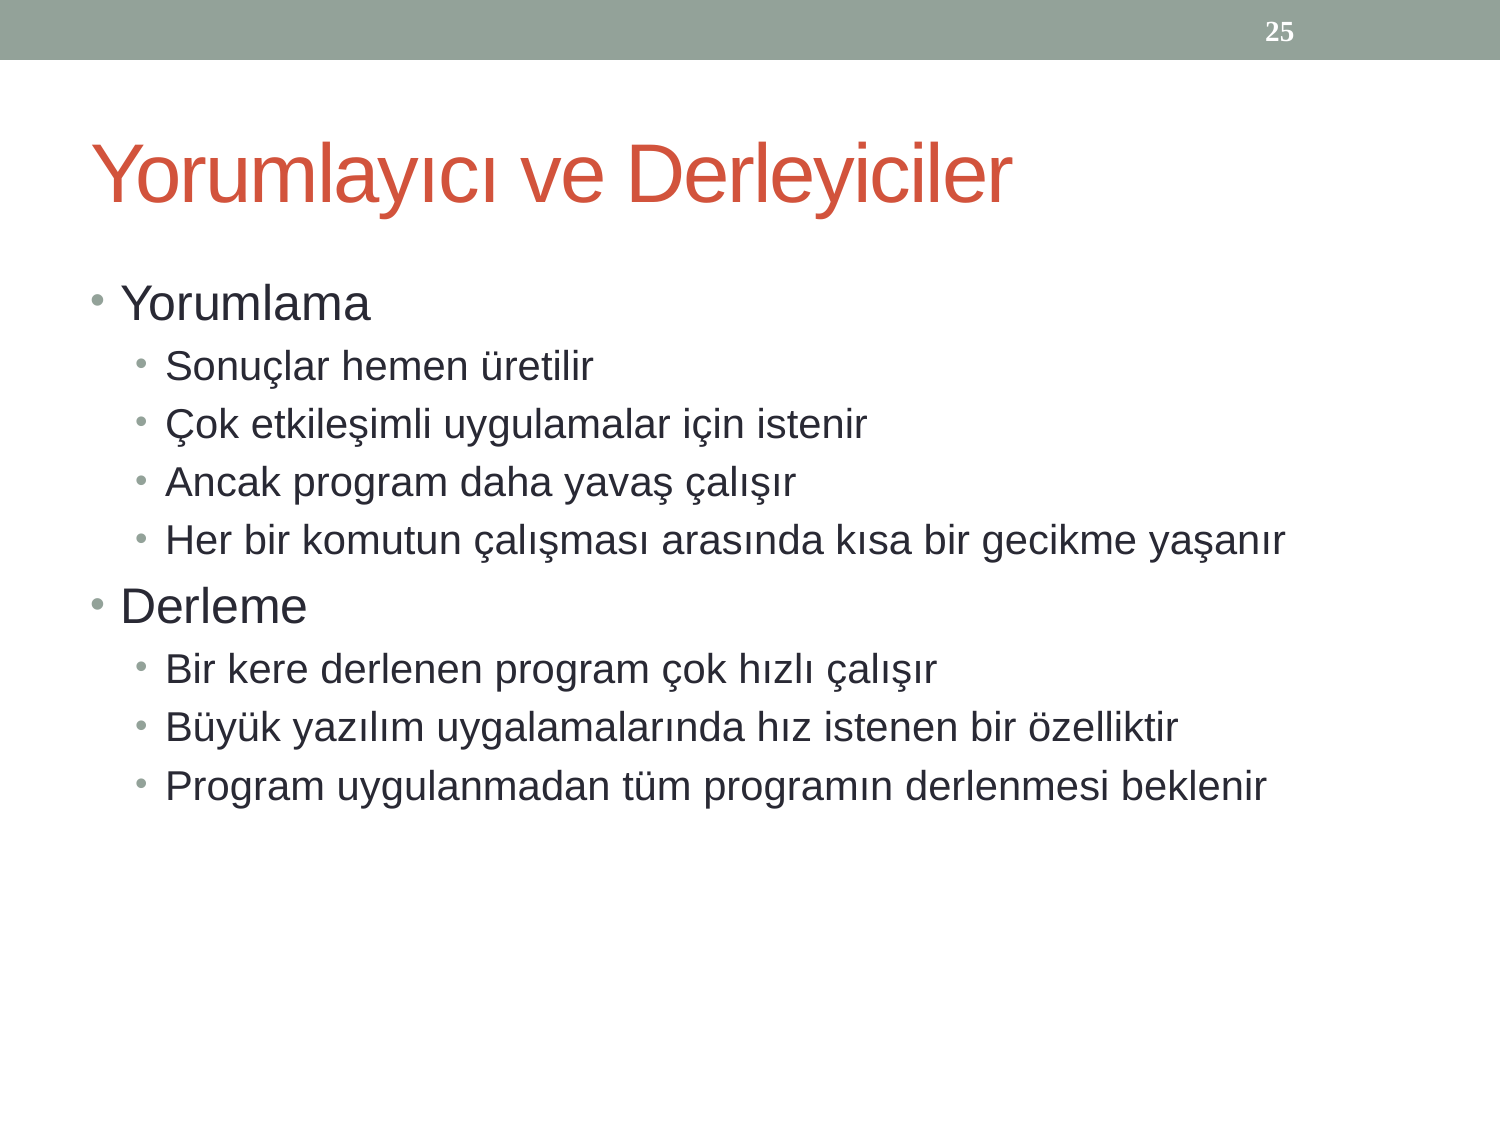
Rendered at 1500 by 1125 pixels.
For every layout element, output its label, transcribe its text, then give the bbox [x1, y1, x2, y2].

title Yorumlayıcı ve Derleyiciler [75, 87, 1425, 250]
slide_number 25 [1250, 3, 1425, 57]
list Yorumlama Sonuçlar hemen üretilir Çok etkileşimli uygulamalar için istenir Ancak program daha yavaş çalışır Her bir komutun çalışması arasında kısa bir gecikme yaşanır Derleme Bir kere derlenen program çok hızlı çalışır Büyük yazılım uygalamalarında hız istenen bir özelliktir Program uygulanmadan tüm programın derlenmesi beklenir [75, 262, 1425, 1063]
